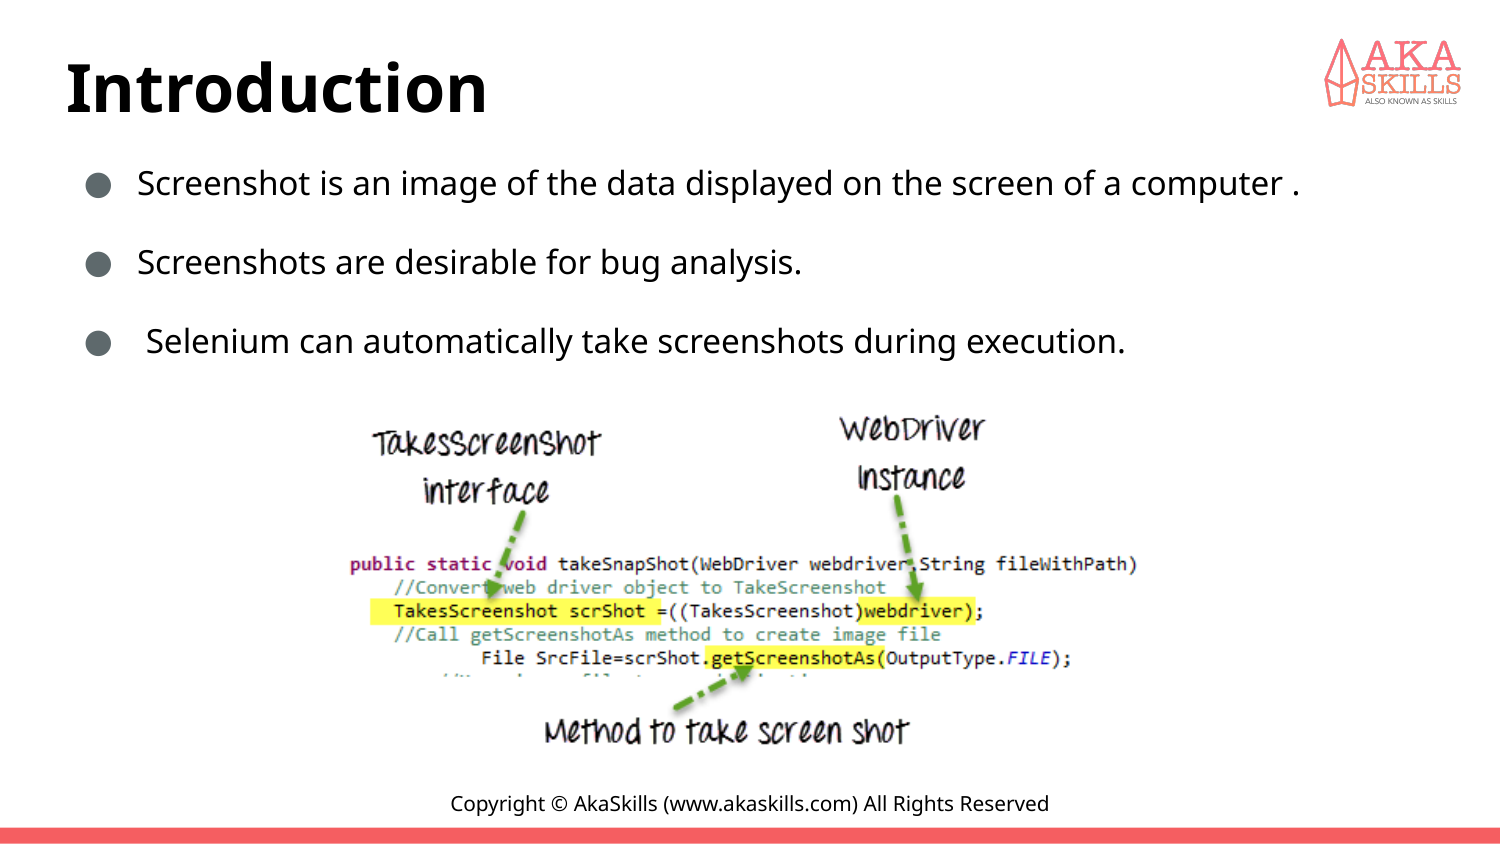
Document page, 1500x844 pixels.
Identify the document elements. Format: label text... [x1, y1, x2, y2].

title Introduction [51, 30, 1449, 121]
list Screenshot is an image of the data displayed on the screen of a computer . Screenshots are desirable for bug analysis. Selenium can automatically take screenshots during execution. [51, 140, 1449, 783]
picture [336, 395, 1148, 783]
picture [1449, 33, 1469, 114]
